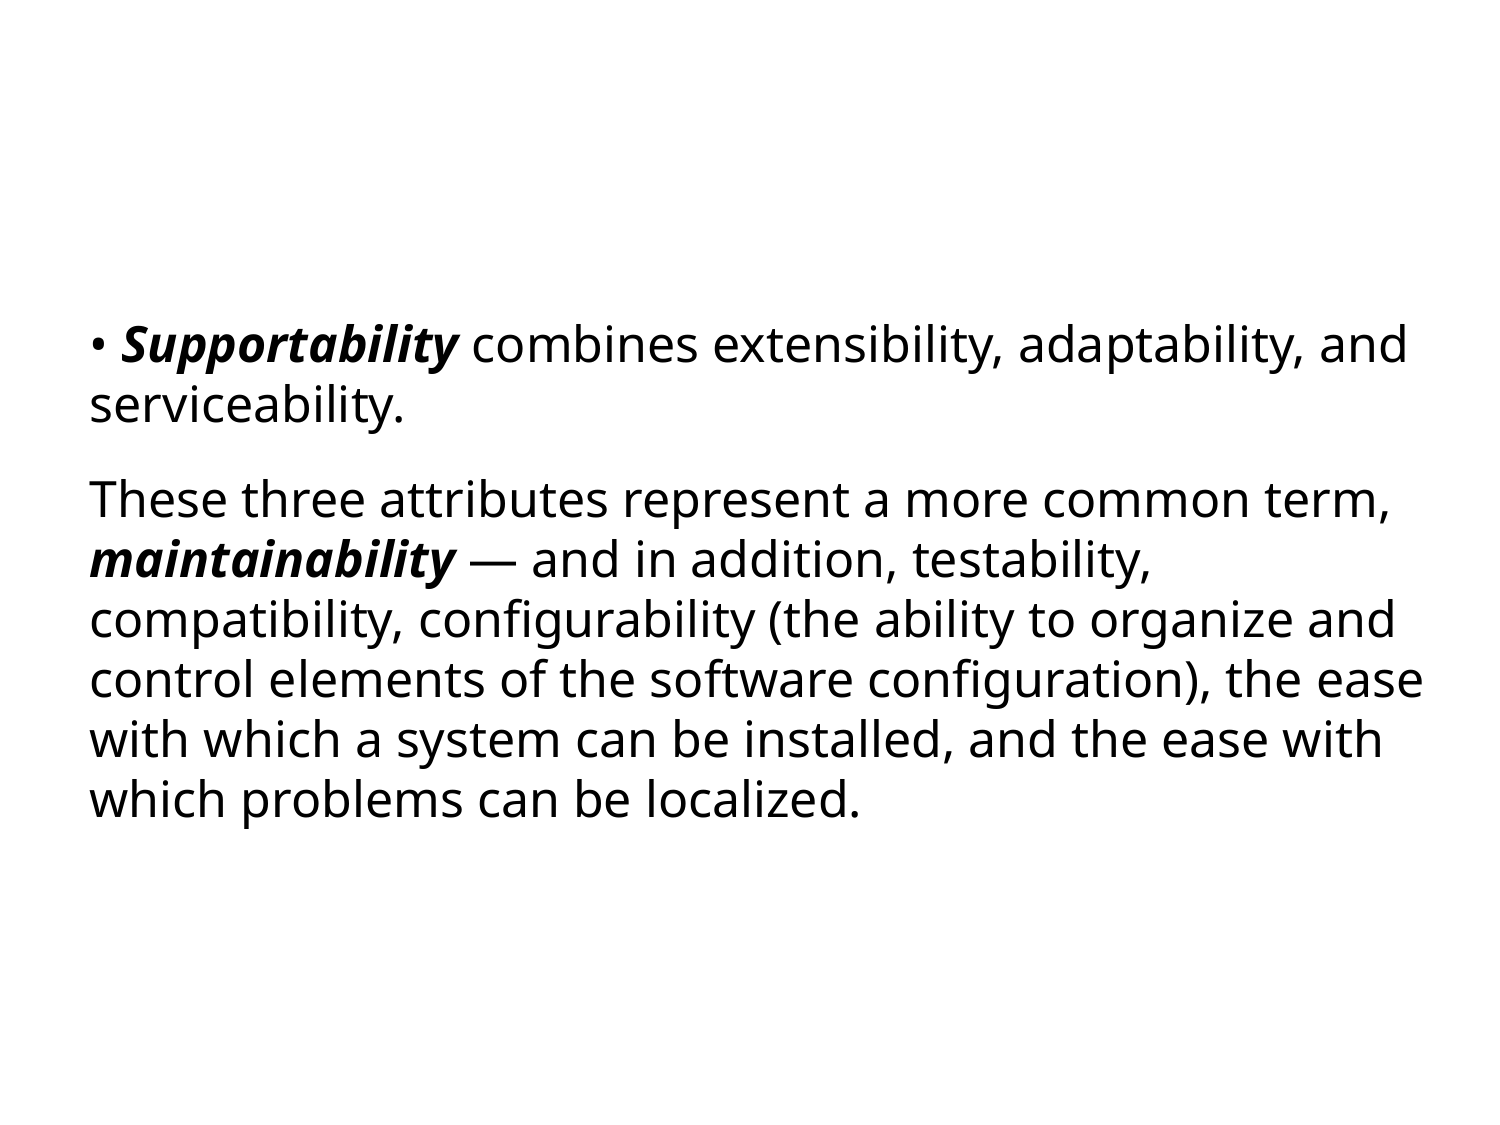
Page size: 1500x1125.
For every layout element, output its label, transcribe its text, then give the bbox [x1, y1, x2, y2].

text_box • Supportability combines extensibility, adaptability, and serviceability. These three attributes represent a more common term, maintainability — and in addition, testability, compatibility, configurability (the ability to organize and control elements of the software configuration), the ease with which a system can be installed, and the ease with which problems can be localized. [75, 304, 1463, 835]
